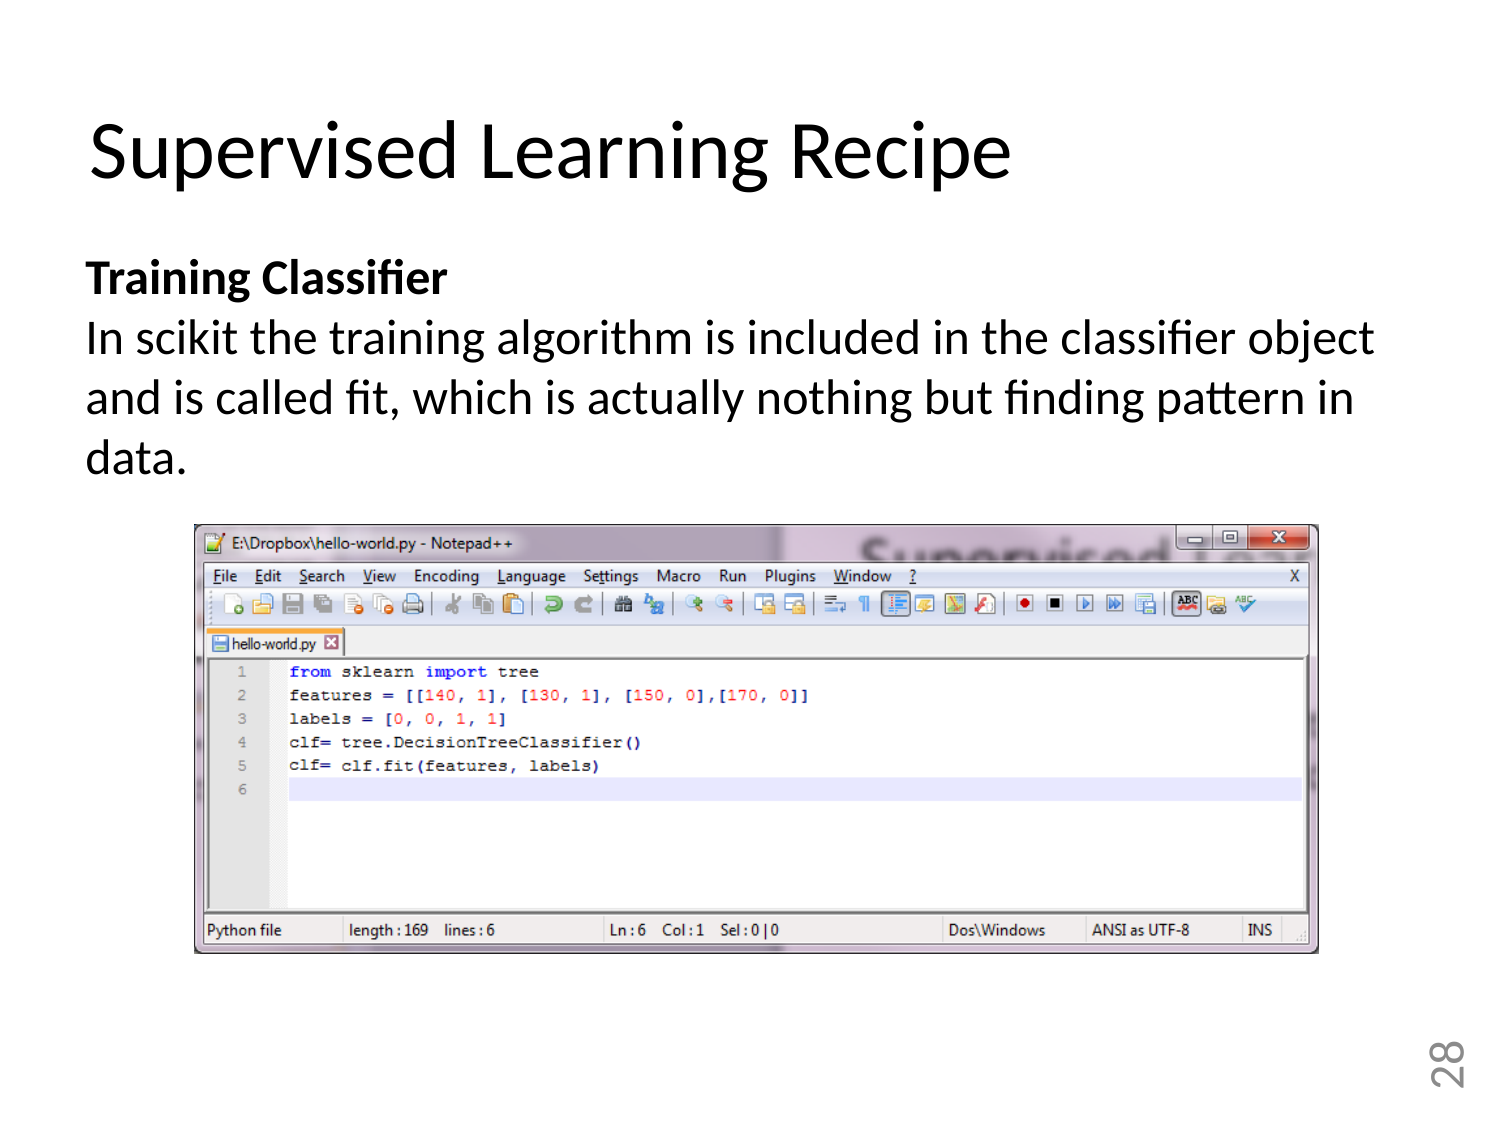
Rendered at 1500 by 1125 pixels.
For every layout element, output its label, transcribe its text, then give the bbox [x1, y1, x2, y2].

slide_number 28 [1412, 1025, 1475, 1125]
text_box Training Classifier In scikit the training algorithm is included in the classifier object and is called fit, which is actually nothing but finding pattern in data. [70, 237, 1434, 493]
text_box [193, 524, 1319, 954]
text_box Supervised Learning Recipe [74, 87, 1438, 203]
